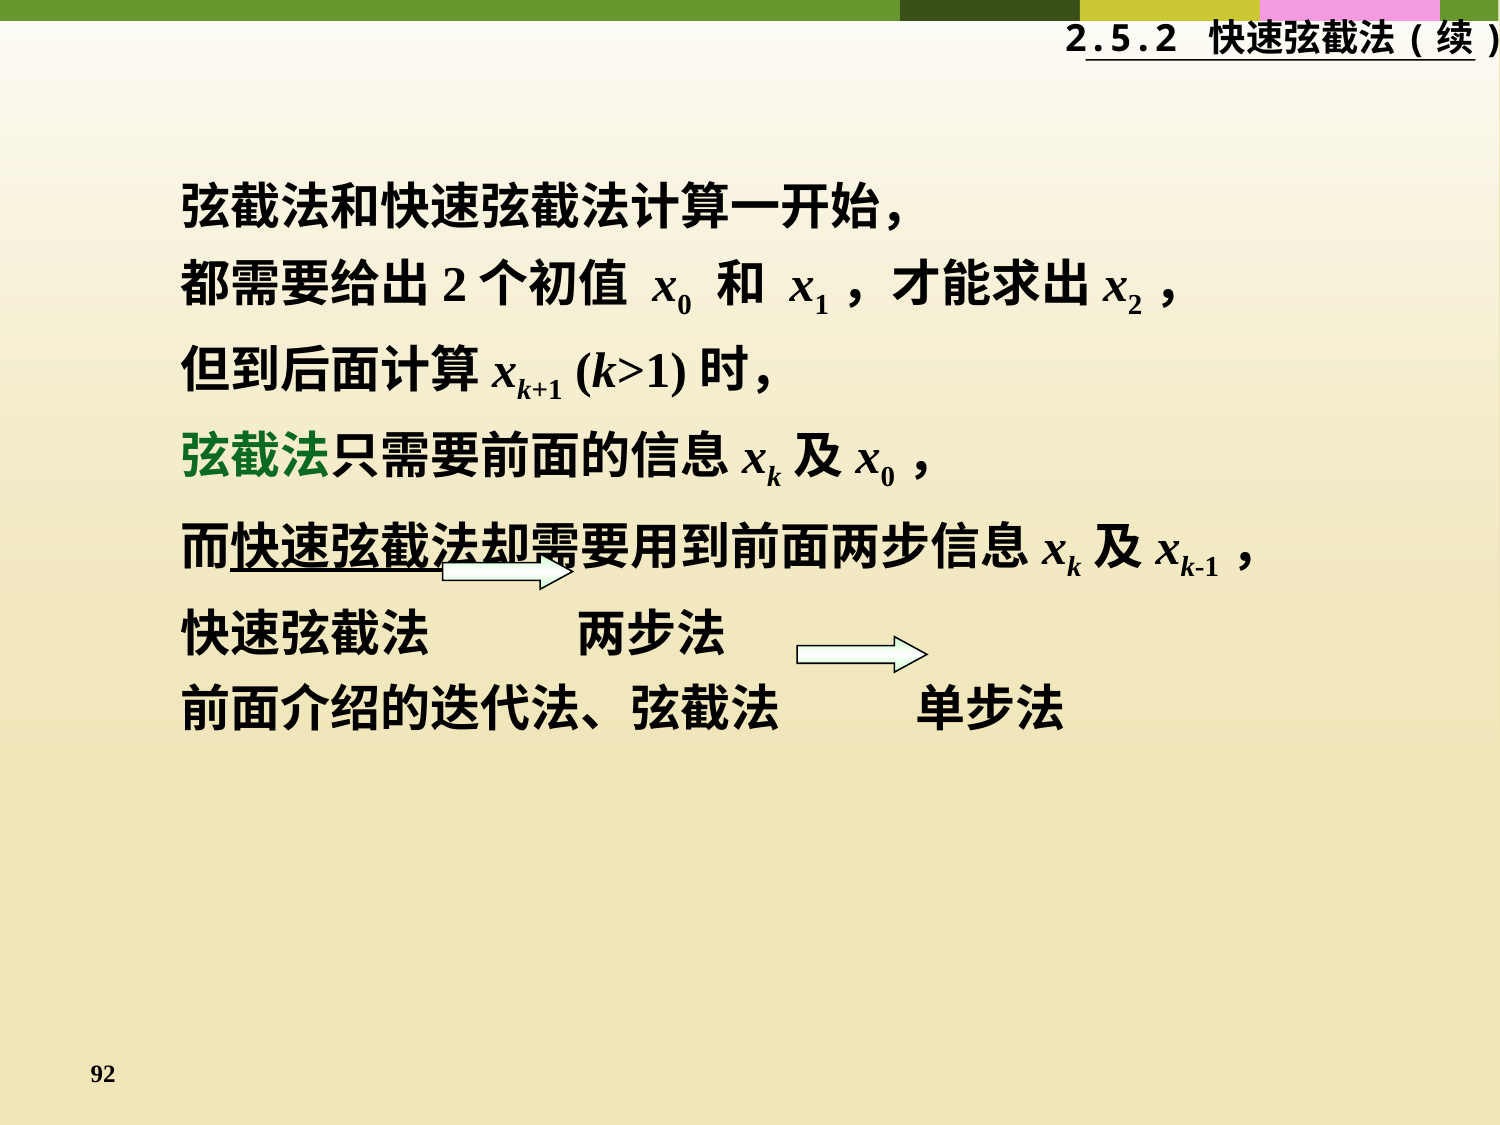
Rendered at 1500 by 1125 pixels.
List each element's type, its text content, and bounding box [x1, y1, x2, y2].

text_box 弦截法和快速弦截法计算一开始， 都需要给出2个初值 x0 和 x1，才能求出x2， 但到后面计算xk+1 (k>1)时， 弦截法只需要前面的信息xk及x0， 而快速弦截法却需要用到前面两步信息xk及xk-1， 快速弦截法 两步法 前面介绍的迭代法、弦截法 单步法 [165, 152, 1341, 744]
text_box [442, 553, 573, 590]
slide_number 92 [75, 1042, 426, 1103]
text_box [1080, 5, 1491, 67]
text_box [797, 636, 927, 673]
